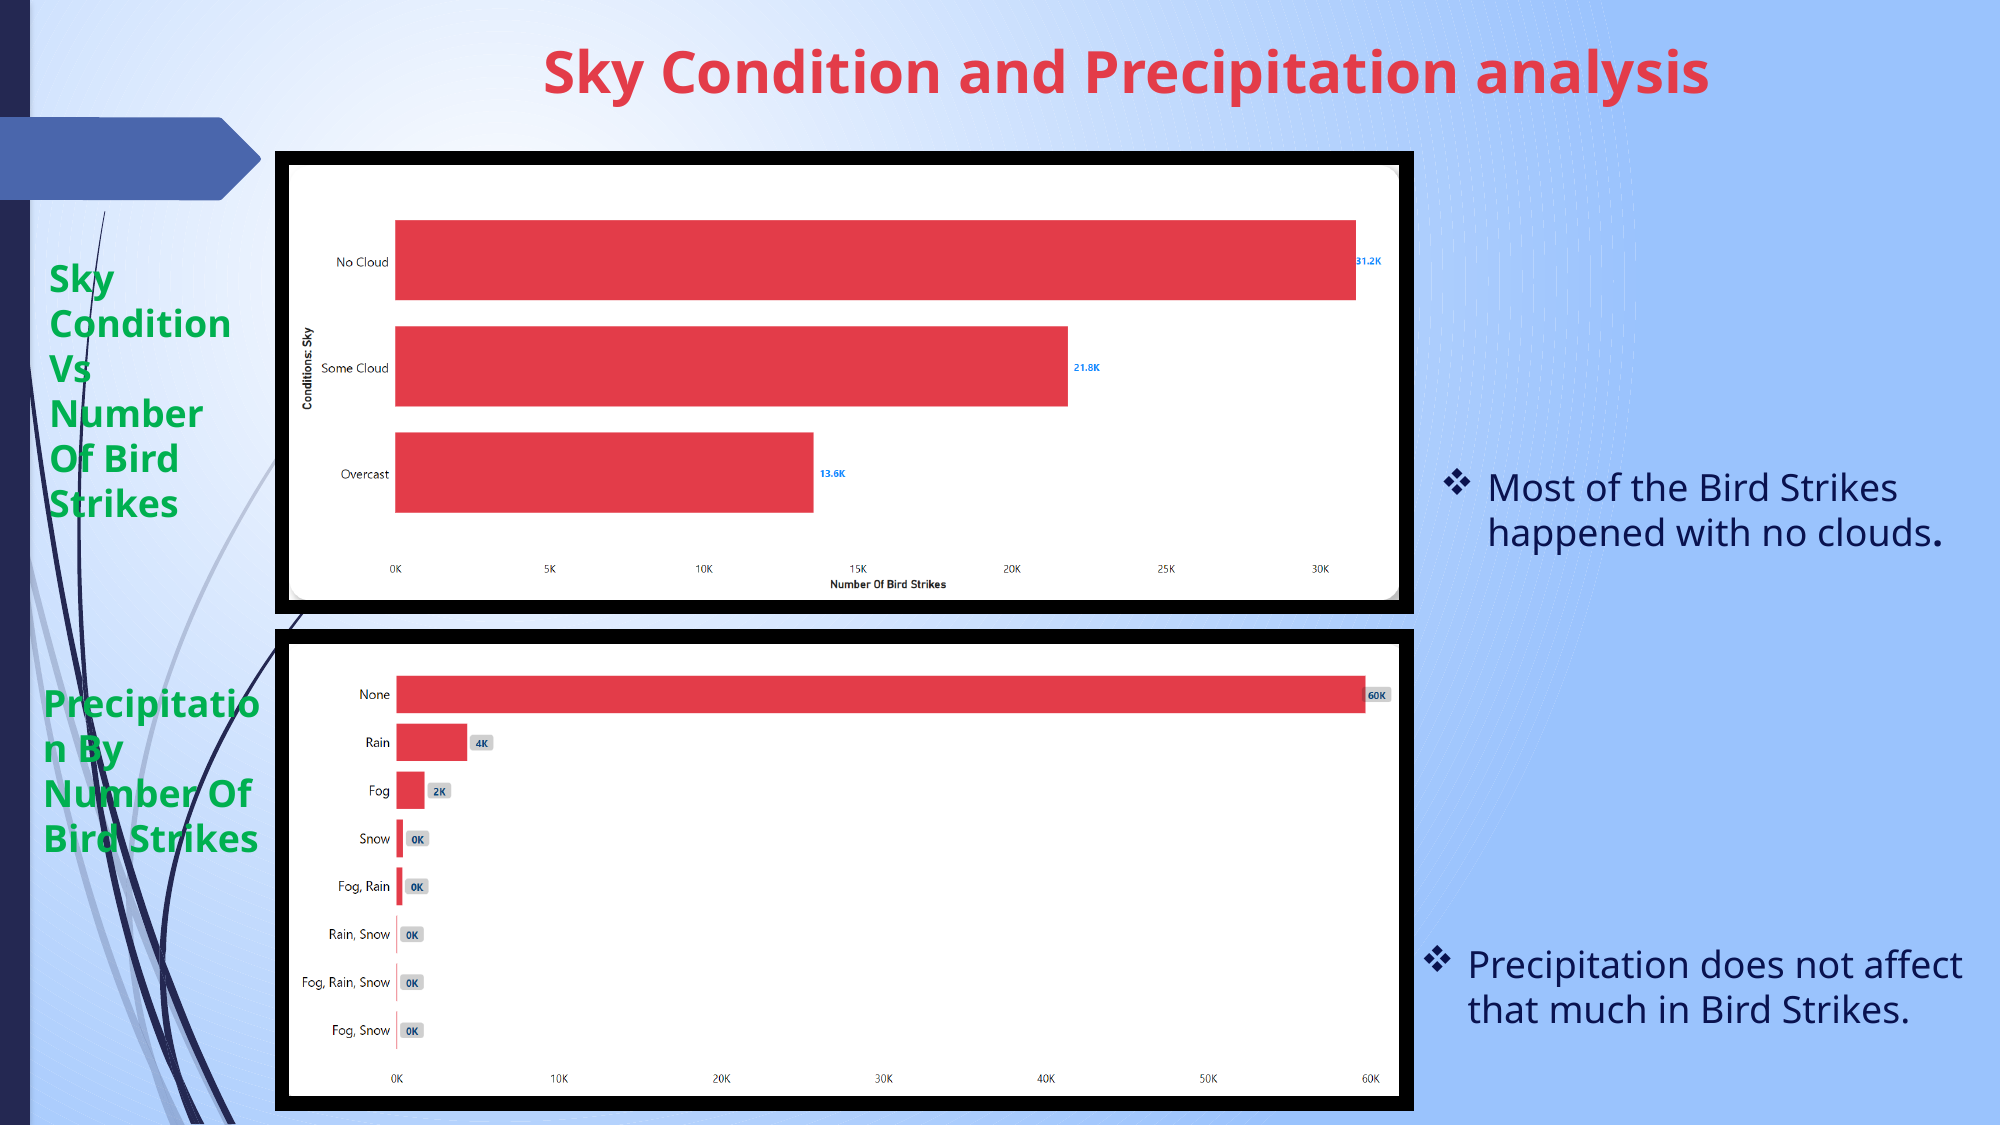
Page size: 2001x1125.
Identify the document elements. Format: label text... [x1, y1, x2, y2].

text_box Precipitation does not affect that much in Bird Strikes. [1405, 933, 2000, 1038]
picture [288, 164, 1400, 600]
text_box Precipitation By Number Of Bird Strikes [28, 672, 284, 868]
text_box Sky Condition and Precipitation analysis [289, 27, 1966, 113]
text_box Most of the Bird Strikes happened with no clouds. [1425, 457, 1989, 562]
text_box Sky Condition Vs Number Of Bird Strikes [34, 247, 263, 533]
picture [288, 643, 1400, 1097]
